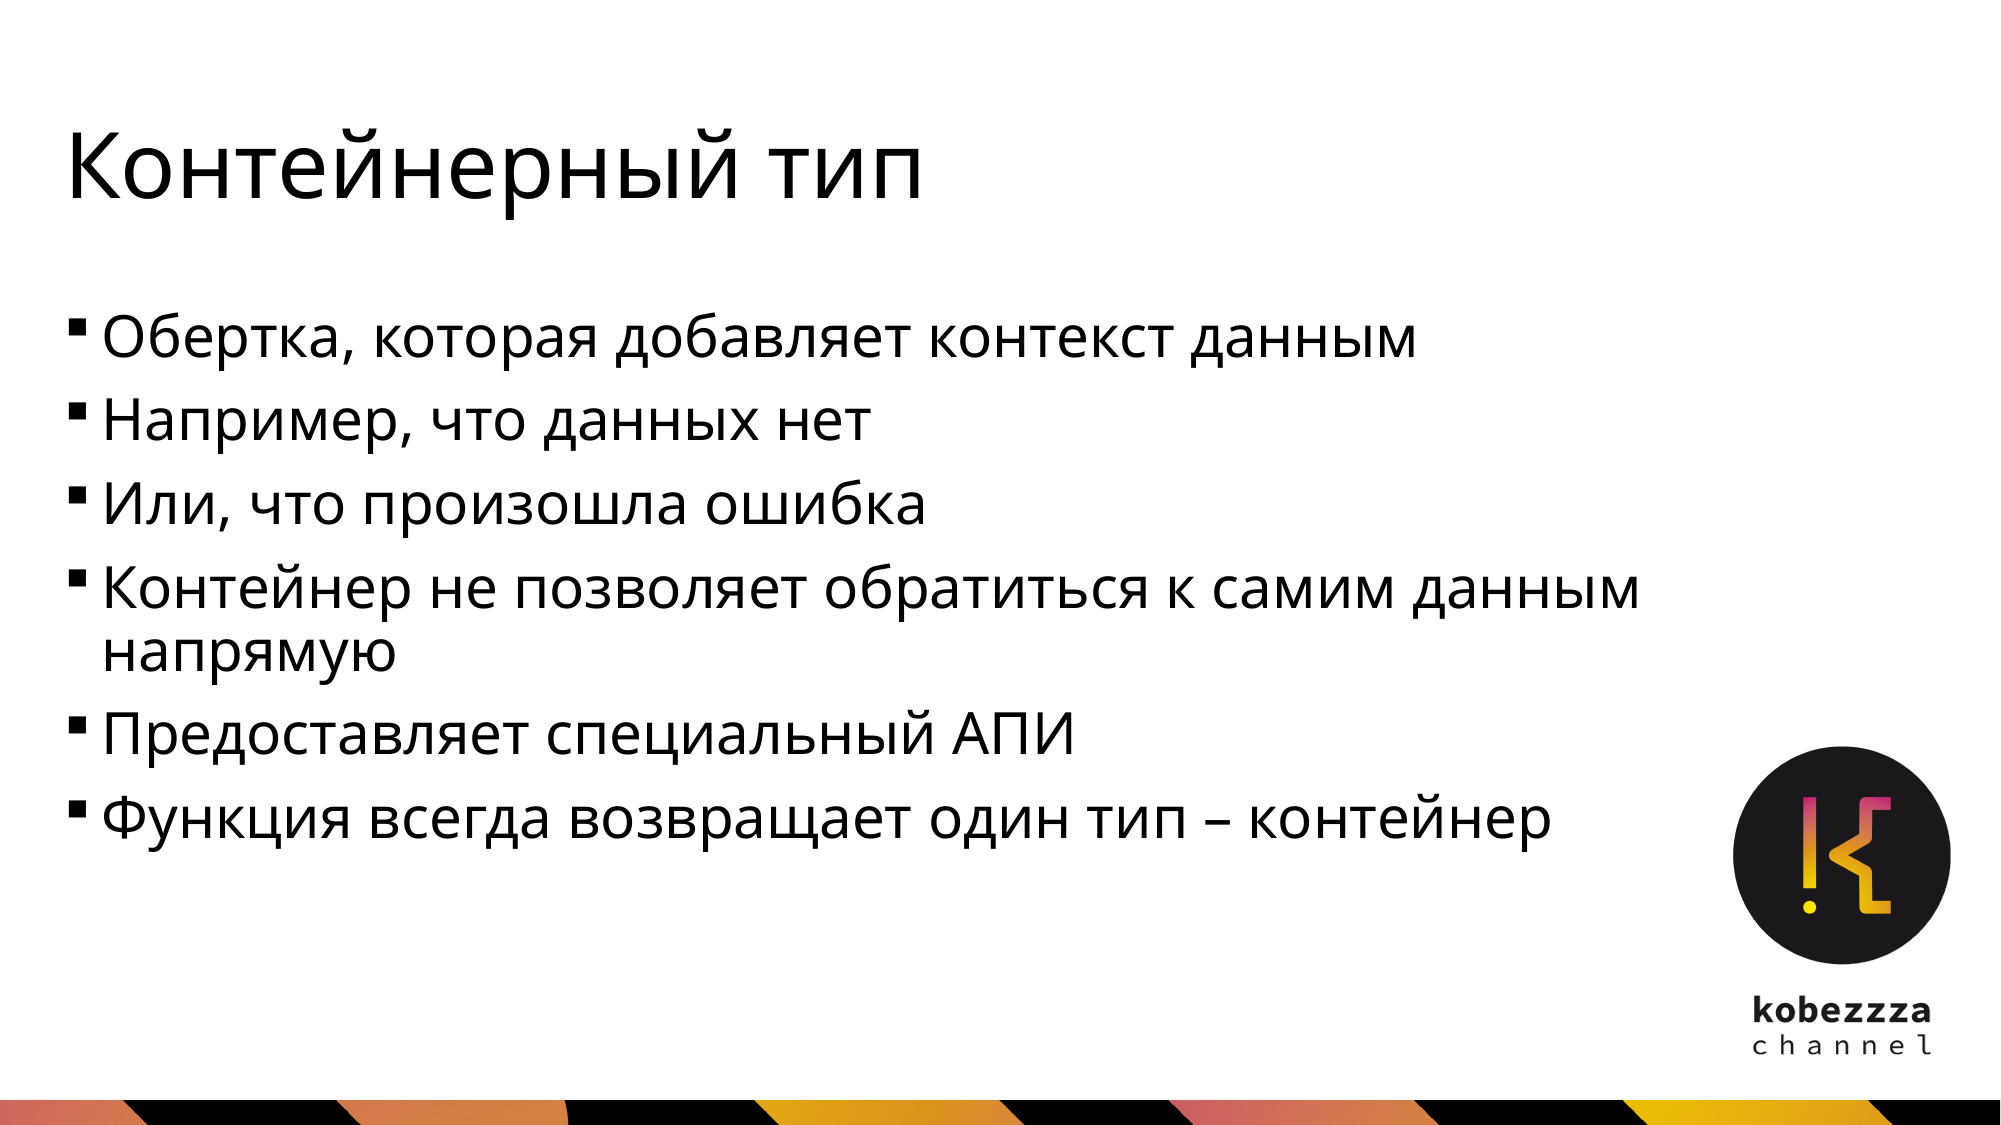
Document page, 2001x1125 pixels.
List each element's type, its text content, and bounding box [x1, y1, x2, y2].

picture [0, 0, 2001, 1125]
title Контейнерный тип [49, 59, 1913, 278]
list Обертка, которая добавляет контекст данным Например, что данных нет Или, что произошла ошибка Контейнер не позволяет обратиться к самим данным напрямую Предоставляет специальный АПИ Функция всегда возвращает один тип – контейнер [49, 299, 1695, 1014]
